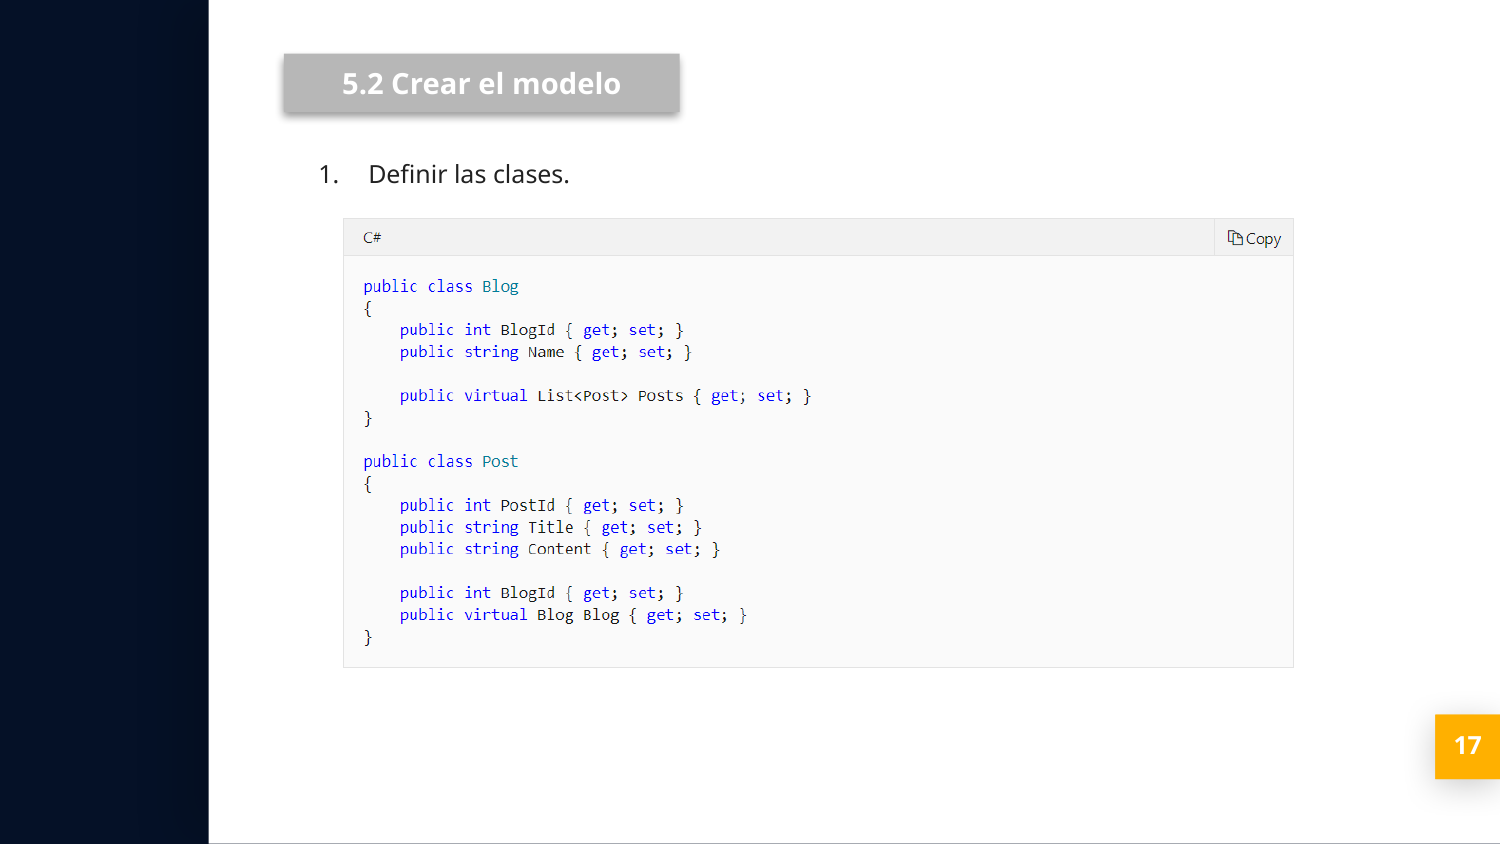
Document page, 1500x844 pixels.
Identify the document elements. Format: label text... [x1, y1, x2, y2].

text_box Definir las clases. [278, 143, 1395, 203]
text_box 5.2 Crear el modelo [283, 53, 680, 113]
slide_number ‹#› [1435, 714, 1500, 780]
picture [336, 212, 1304, 674]
